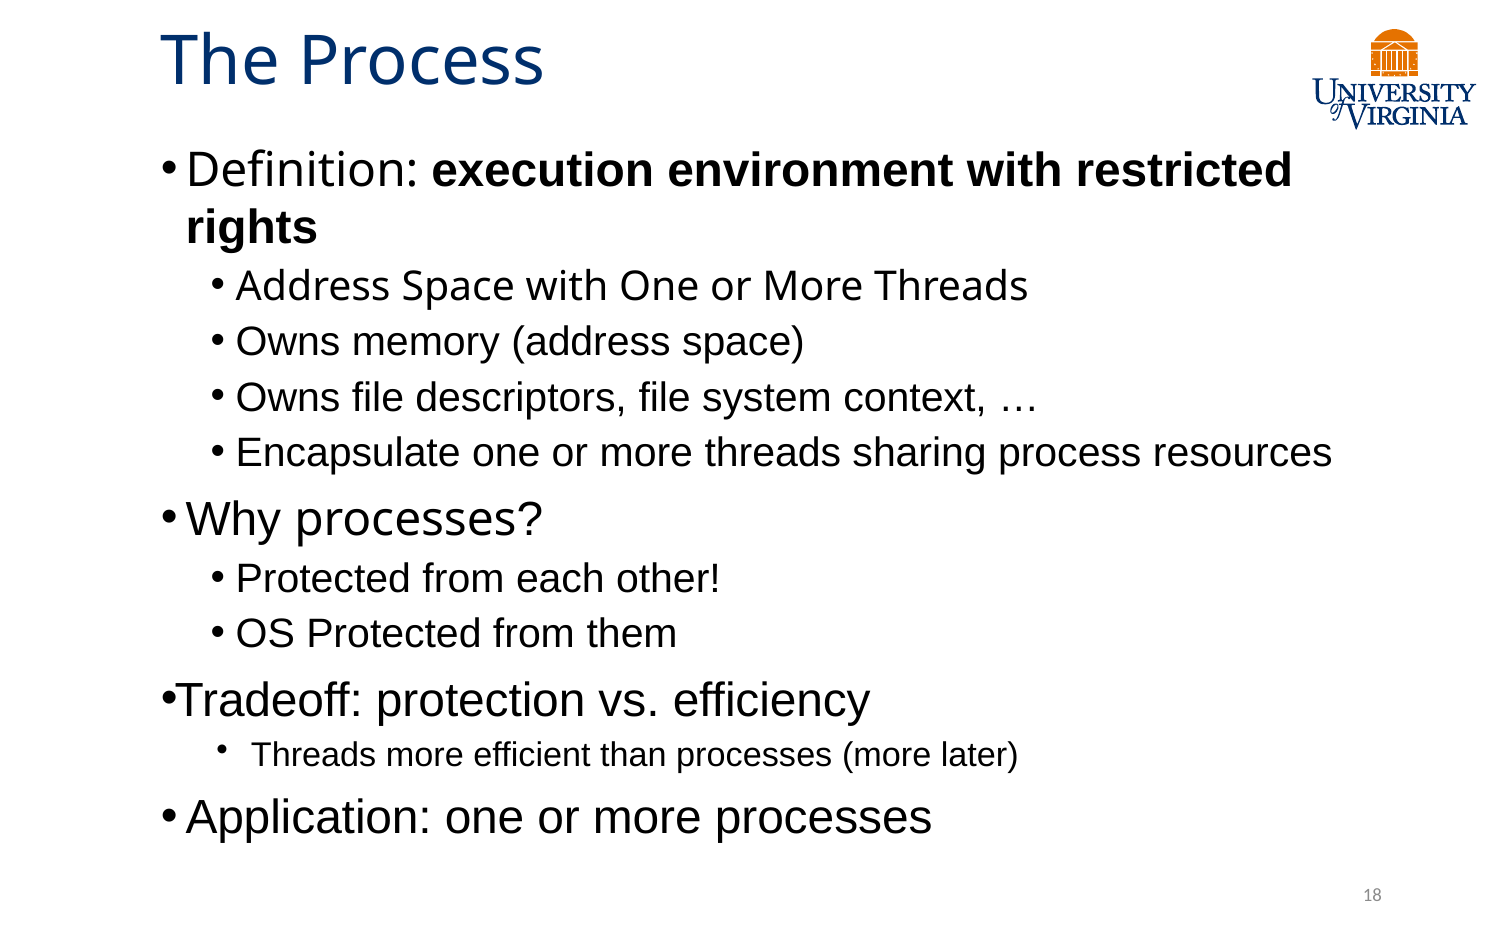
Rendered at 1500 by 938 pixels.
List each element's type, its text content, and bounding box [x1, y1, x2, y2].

slide_number 18 [1059, 868, 1397, 919]
title The Process [145, 0, 1224, 130]
list Definition: execution environment with restricted rights Address Space with One or More Threads Owns memory (address space) Owns file descriptors, file system context, … Encapsulate one or more threads sharing process resources Why processes? Protected from each other! OS Protected from them Tradeoff: protection vs. efficiency Threads more efficient than processes (more later) Application: one or more processes [145, 130, 1355, 902]
